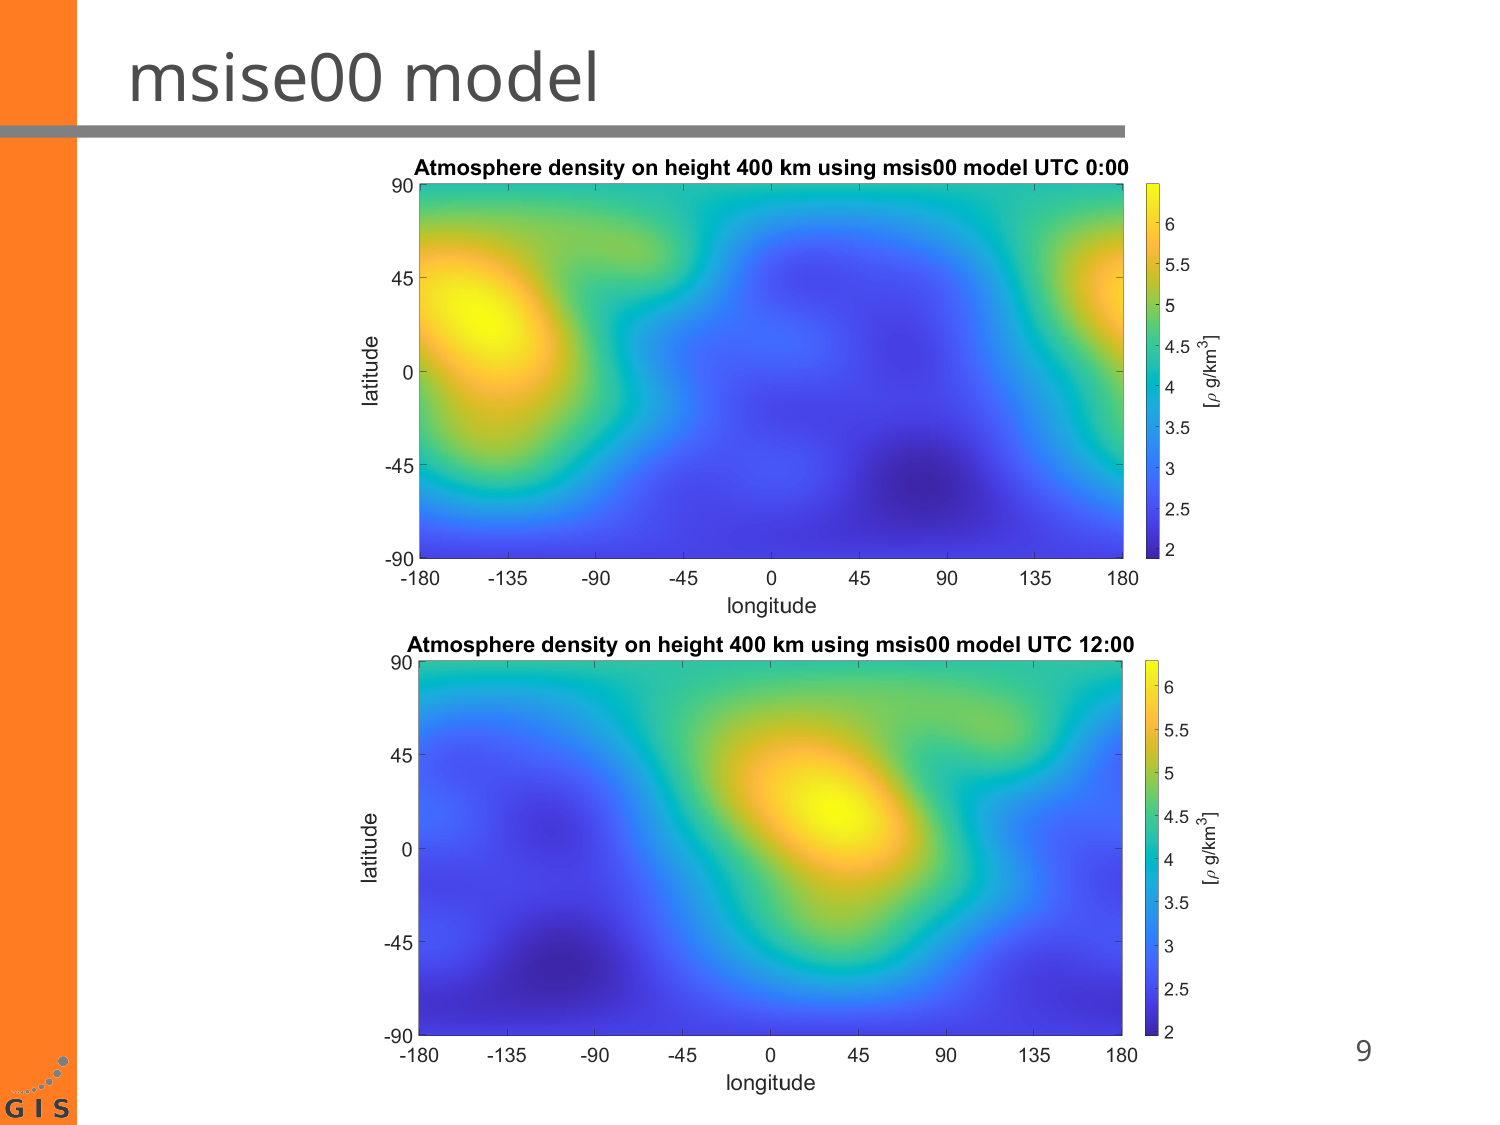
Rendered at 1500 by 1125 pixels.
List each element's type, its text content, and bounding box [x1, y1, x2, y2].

picture [300, 625, 1262, 1095]
picture [5, 1056, 69, 1118]
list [300, 148, 1262, 618]
slide_number 9 [1263, 1024, 1388, 1101]
title msise00 model [112, 37, 1388, 113]
